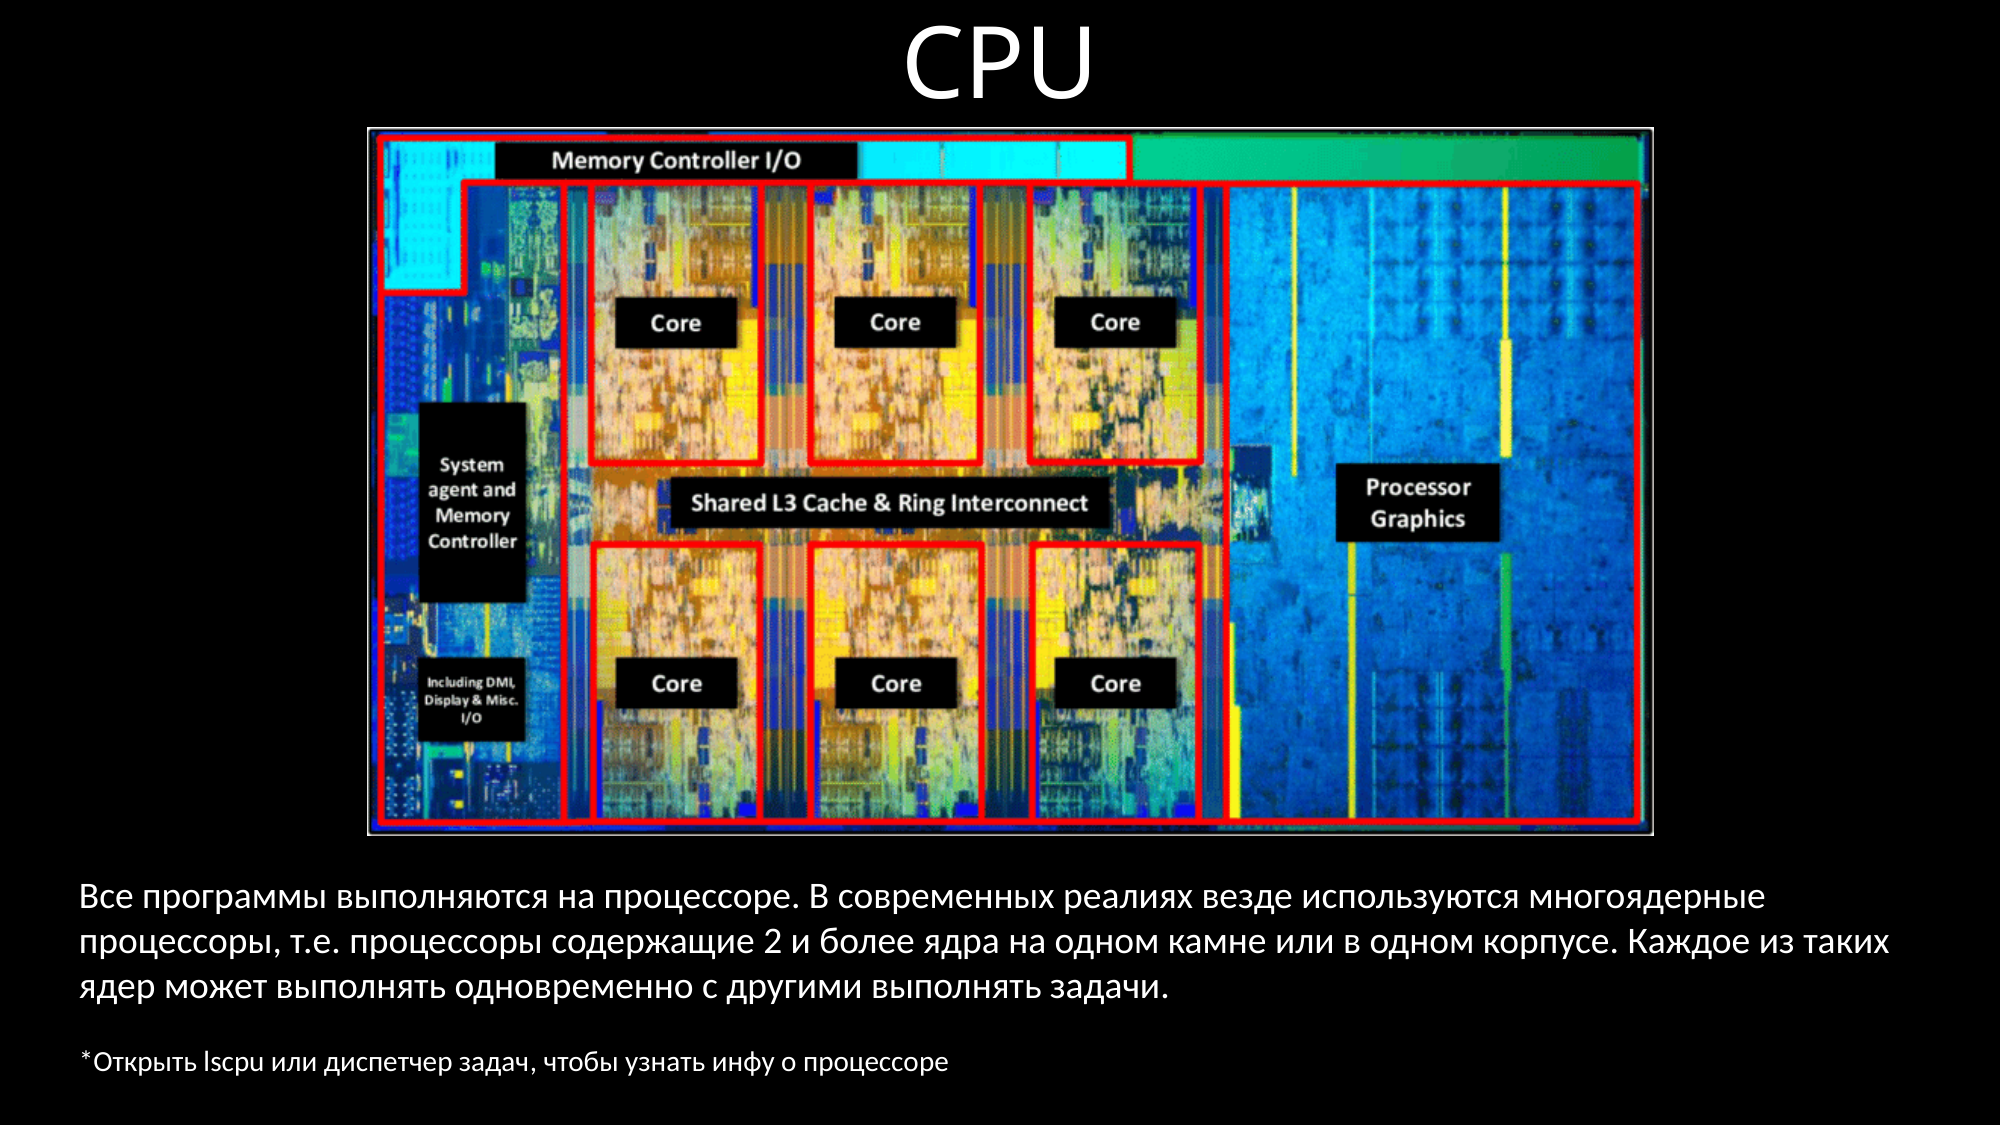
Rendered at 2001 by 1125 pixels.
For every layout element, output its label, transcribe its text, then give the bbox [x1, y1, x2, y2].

picture [367, 127, 1654, 836]
text_box CPU [785, 0, 1215, 127]
text_box *Открыть lscpu или диспетчер задач, чтобы узнать инфу о процессоре [64, 1034, 1064, 1085]
text_box Все программы выполняются на процессоре. В современных реалиях везде используются многоядерные процессоры, т.е. процессоры содержащие 2 и более ядра на одном камне или в одном корпусе. Каждое из таких ядер может выполнять одновременно с другими выполнять задачи. [64, 863, 1978, 1013]
